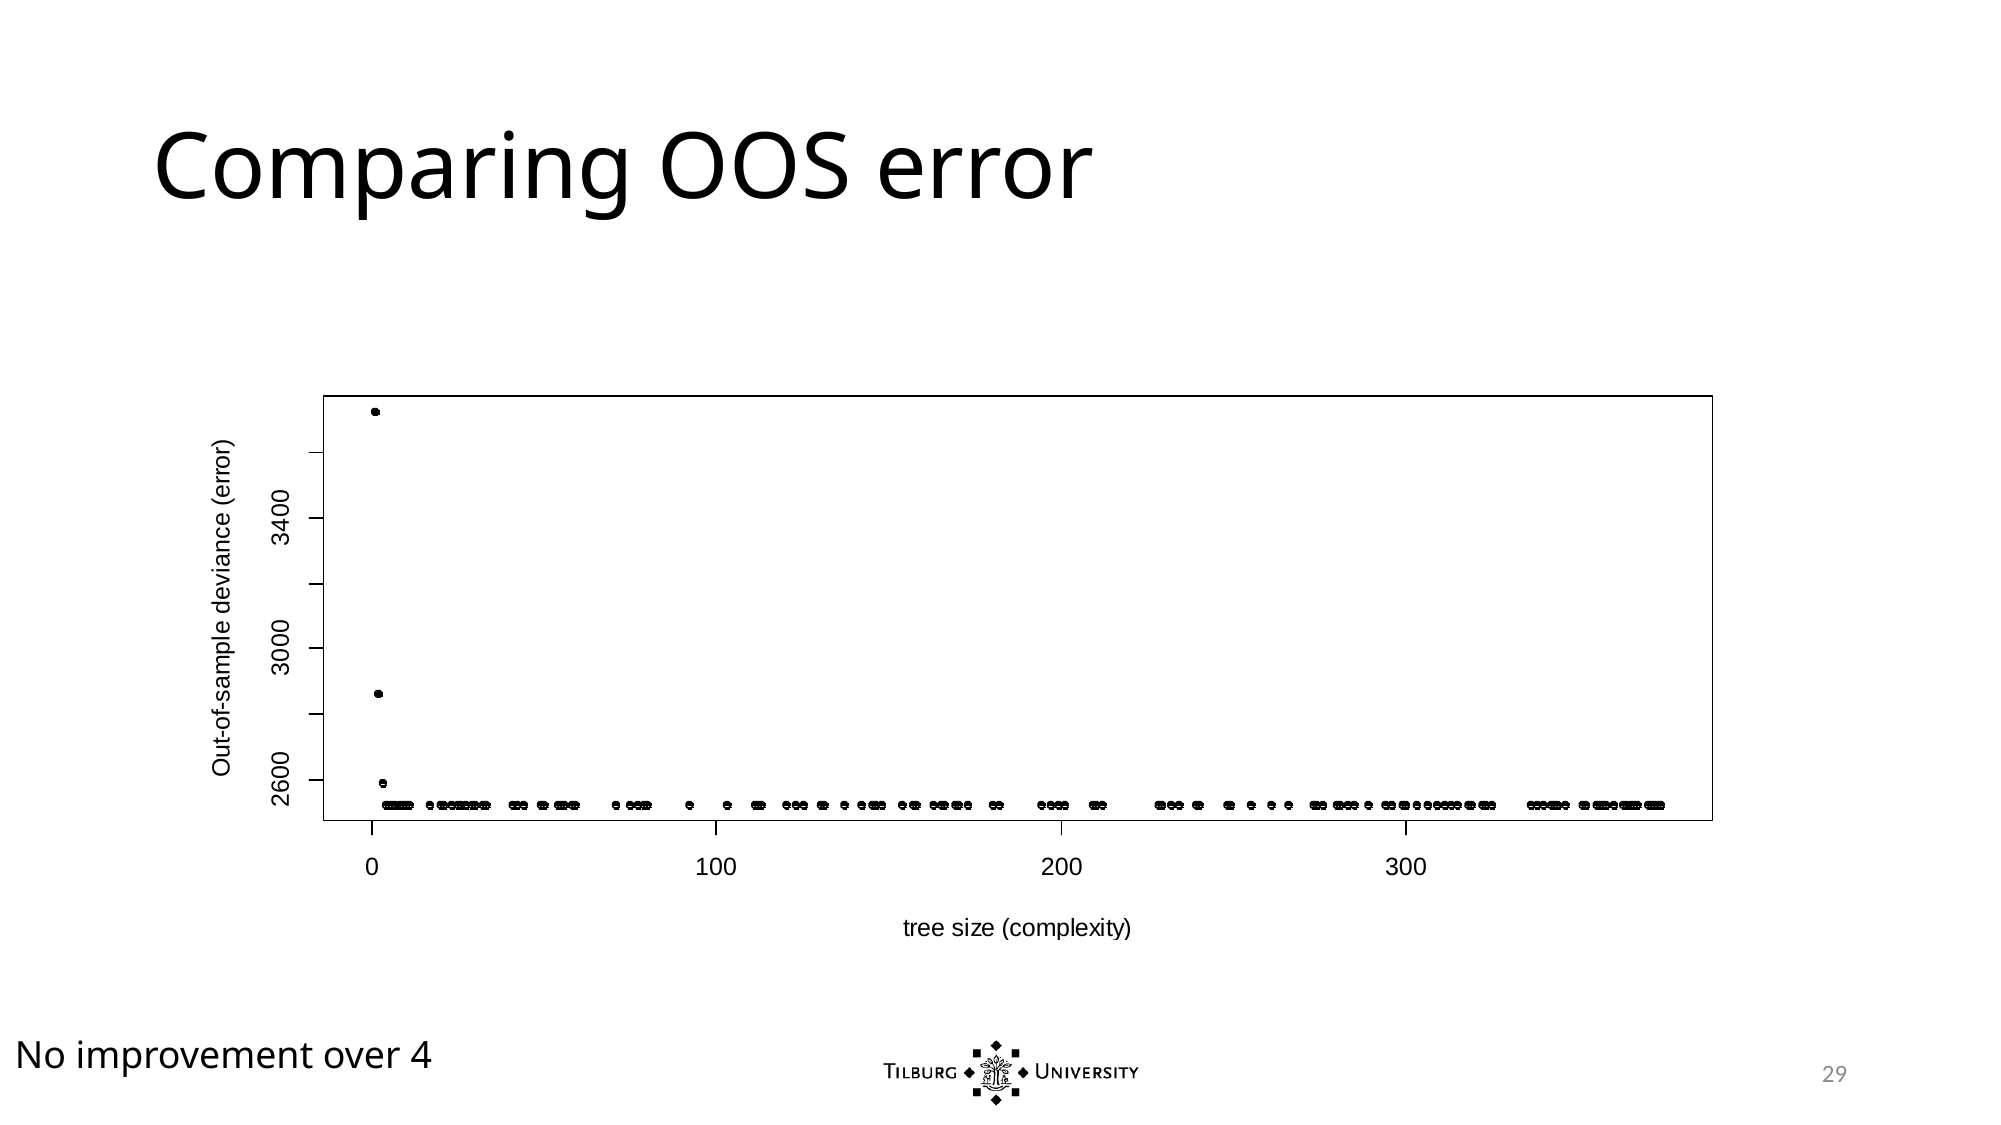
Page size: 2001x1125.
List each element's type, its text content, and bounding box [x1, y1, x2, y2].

title Comparing OOS error [137, 59, 1863, 278]
picture [875, 1032, 1146, 1113]
text_box No improvement over 4 [0, 1023, 1000, 1084]
slide_number 29 [1412, 1042, 1863, 1103]
picture [204, 306, 1741, 940]
